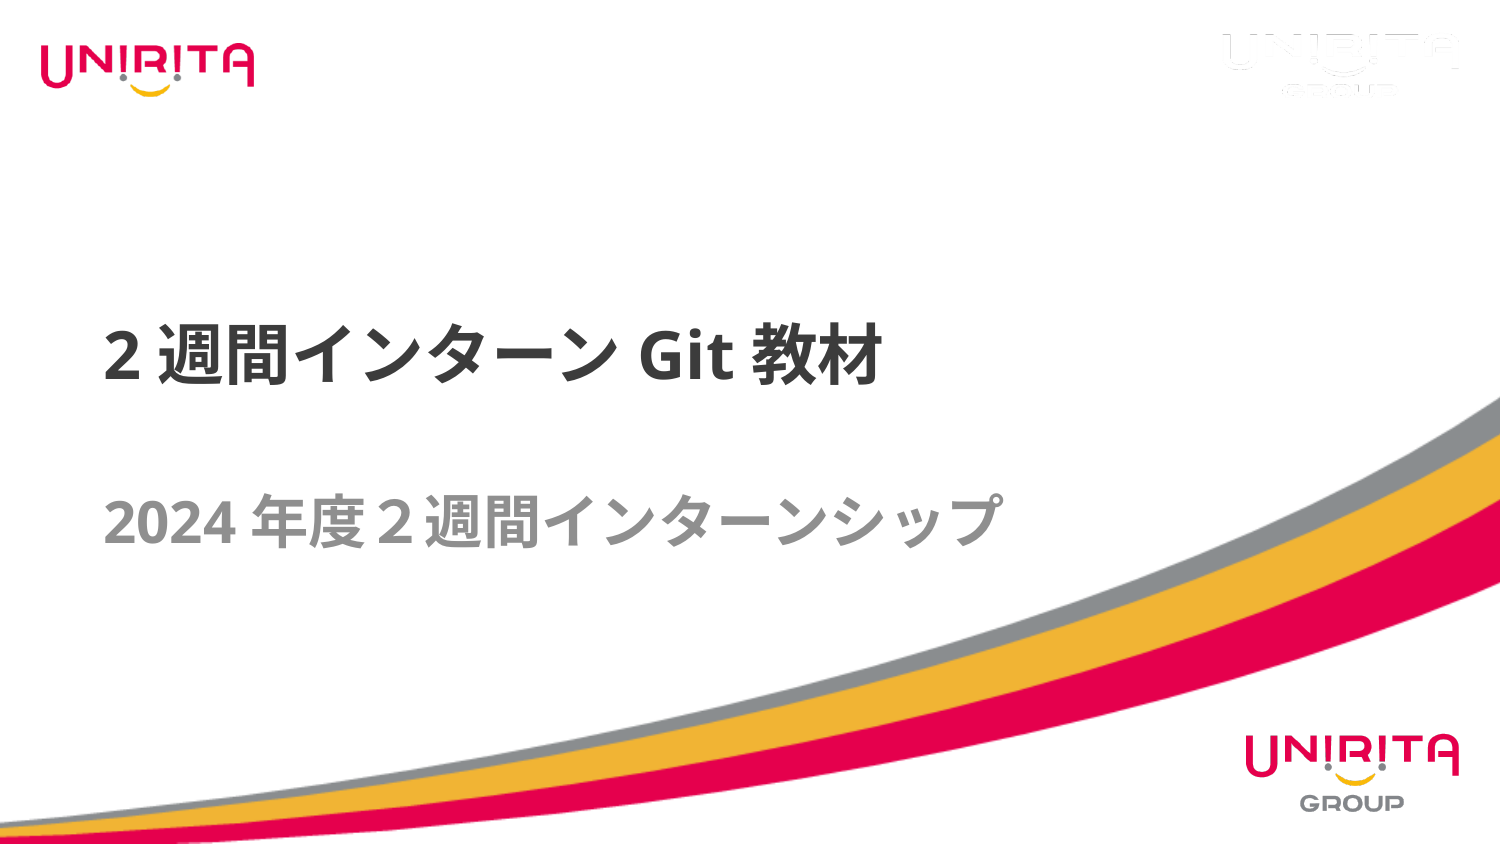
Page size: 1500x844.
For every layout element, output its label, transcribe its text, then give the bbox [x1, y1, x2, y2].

subtitle 2024年度２週間インターンシップ [88, 478, 1139, 694]
title 2週間インターンGit教材 [88, 262, 1422, 443]
picture [0, 0, 1500, 844]
